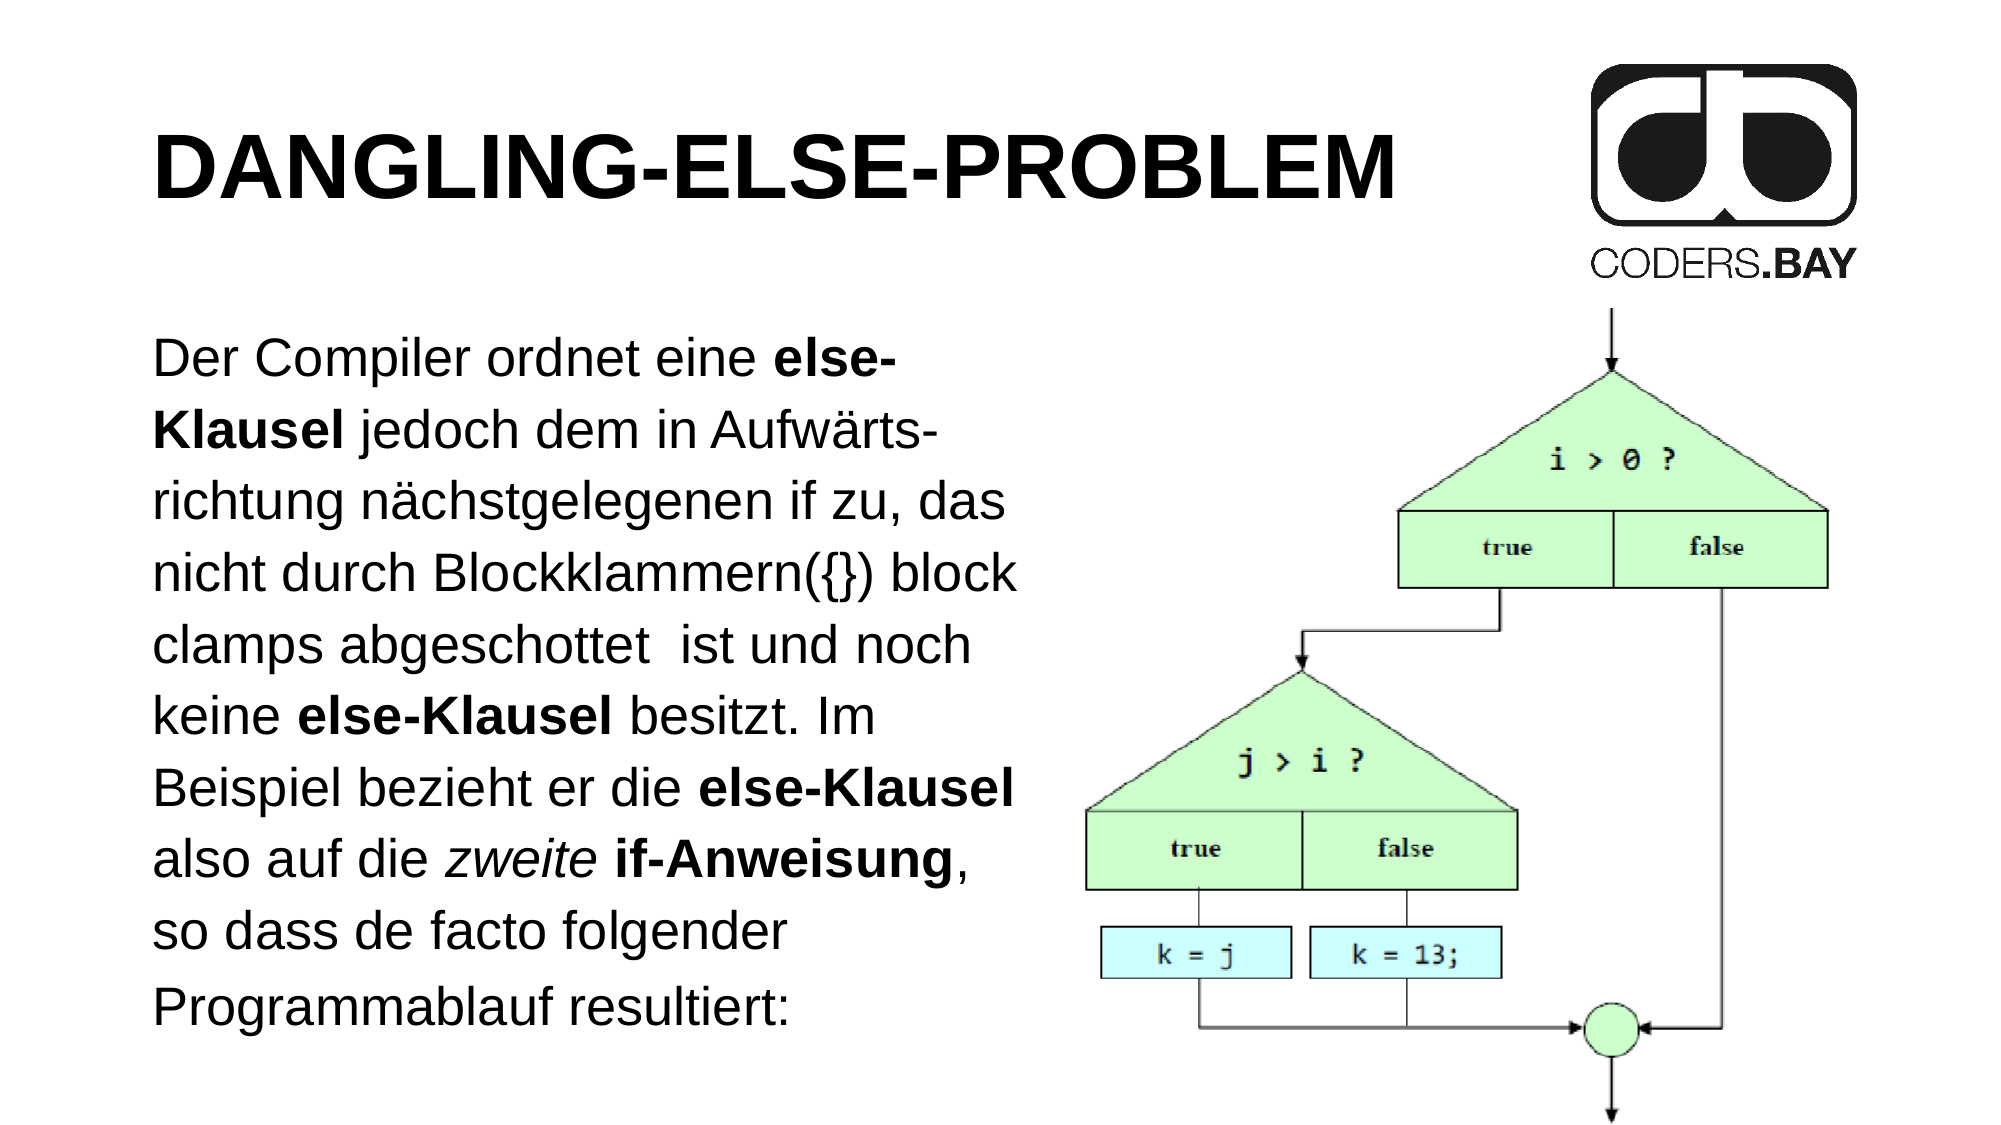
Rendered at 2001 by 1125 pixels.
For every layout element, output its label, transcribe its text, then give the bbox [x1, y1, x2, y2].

picture [1591, 64, 1857, 278]
picture [1076, 308, 1833, 1125]
title Dangling-else-problem [137, 59, 1574, 278]
list Der Compiler ordnet eine else-Klausel jedoch dem in Aufwärts-richtung nächstgelegenen if zu, das nicht durch Blockklammern({}) block clamps abgeschottet ist und noch keine else-Klausel besitzt. Im Beispiel bezieht er die else-Klausel also auf die zweite if-Anweisung, so dass de facto folgender Programmablauf resultiert: [137, 308, 1034, 1125]
